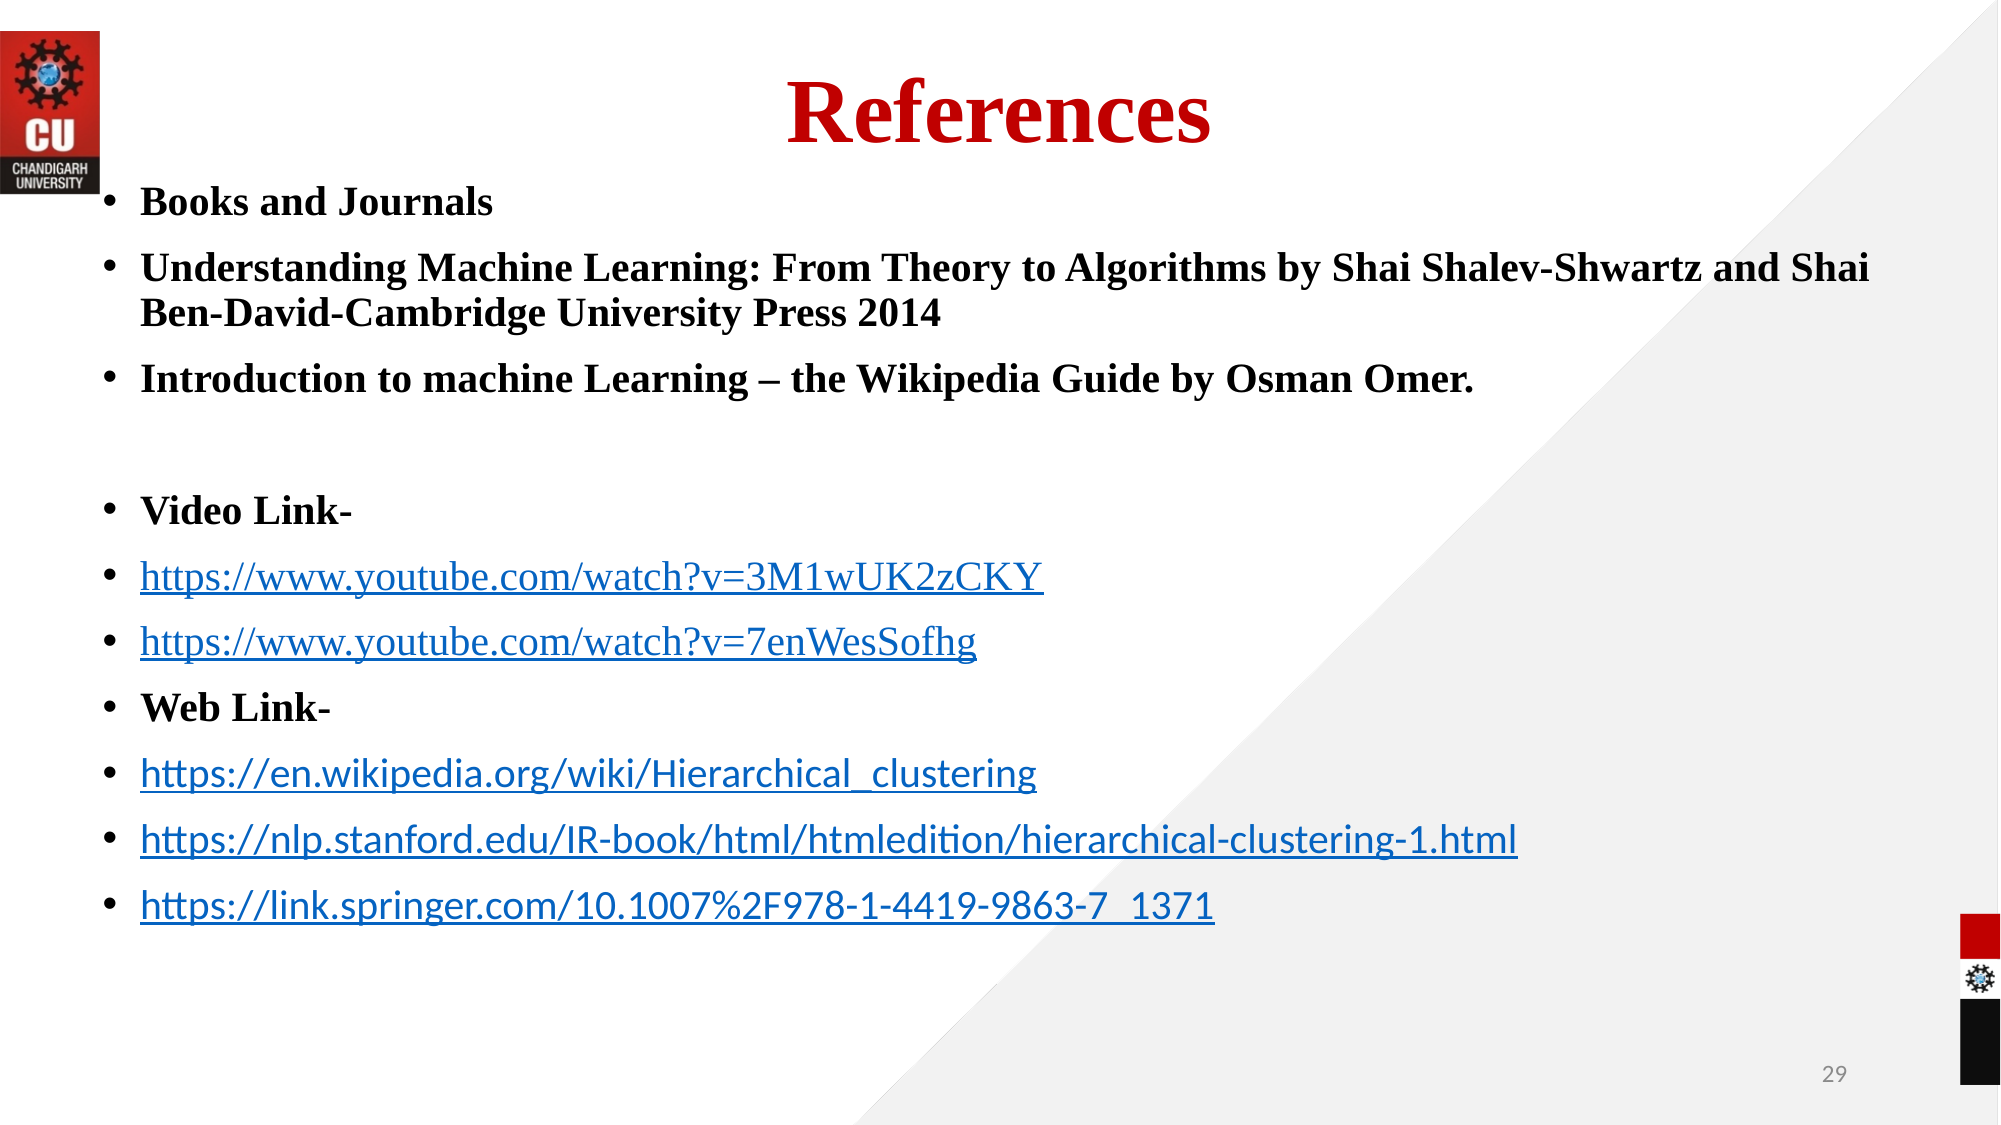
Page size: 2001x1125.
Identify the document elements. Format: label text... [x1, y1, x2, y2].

title References [137, 3, 1863, 172]
slide_number 29 [1412, 1042, 1863, 1103]
picture [0, 0, 2001, 1125]
list Books and Journals Understanding Machine Learning: From Theory to Algorithms by Shai Shalev-Shwartz and Shai Ben-David-Cambridge University Press 2014 Introduction to machine Learning – the Wikipedia Guide by Osman Omer. Video Link- https://www.youtube.com/watch?v=3M1wUK2zCKY https://www.youtube.com/watch?v=7enWesSofhg Web Link- https://en.wikipedia.org/wiki/Hierarchical_clustering https://nlp.stanford.edu/IR-book/html/htmledition/hierarchical-clustering-1.html https://link.springer.com/10.1007%2F978-1-4419-9863-7_1371 [87, 172, 1953, 1073]
